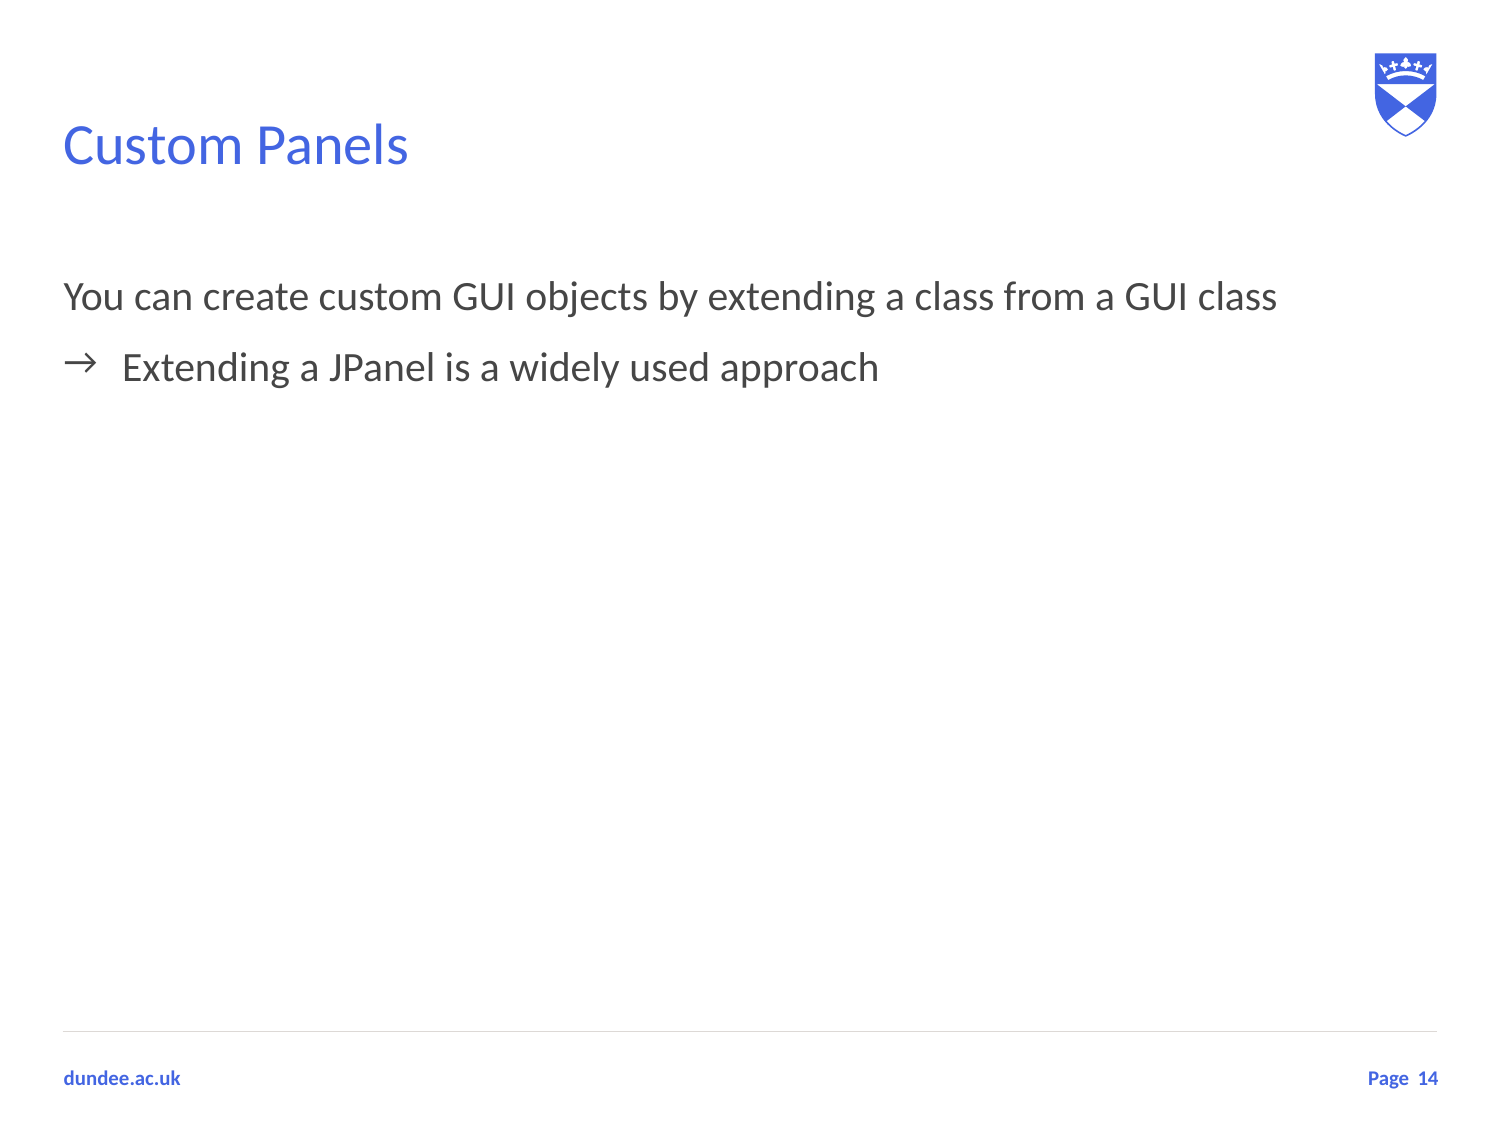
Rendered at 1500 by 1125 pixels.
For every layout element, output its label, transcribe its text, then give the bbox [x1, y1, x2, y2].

slide_number 14 [1417, 1047, 1460, 1107]
title Custom Panels [63, 61, 1359, 235]
list You can create custom GUI objects by extending a class from a GUI class Extending a JPanel is a widely used approach [63, 261, 1437, 487]
